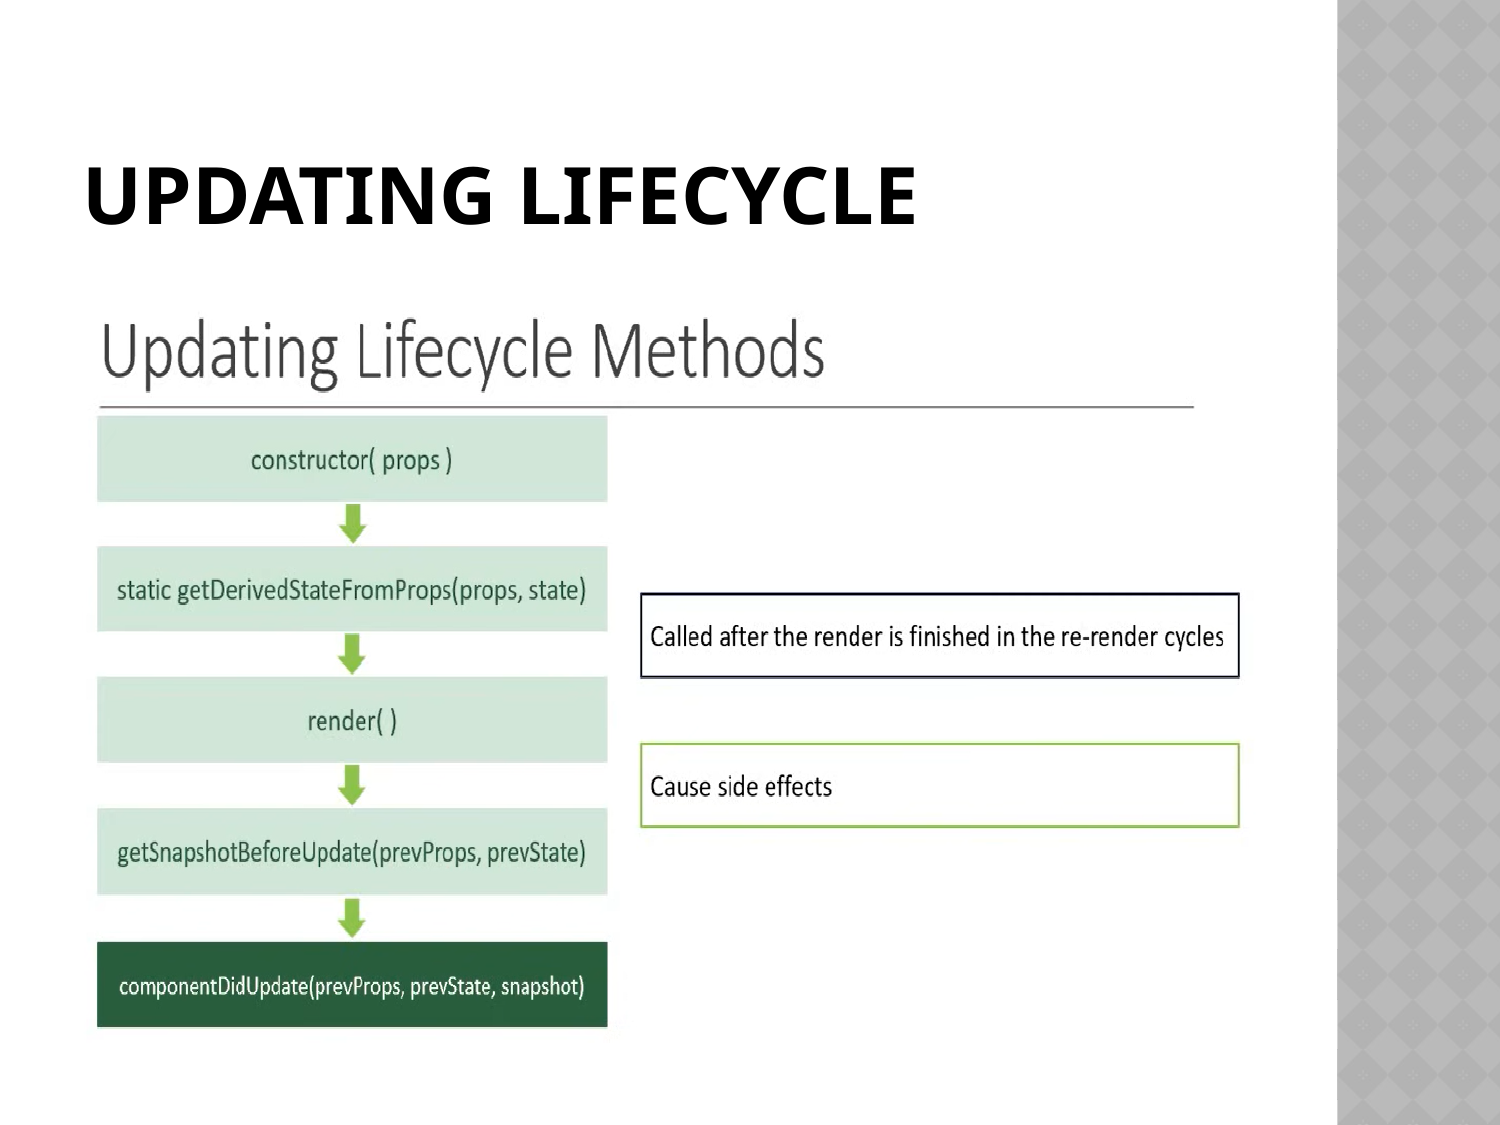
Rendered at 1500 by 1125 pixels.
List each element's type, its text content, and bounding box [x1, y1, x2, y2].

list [74, 304, 1263, 1044]
title Updating lifecycle [75, 52, 1263, 240]
